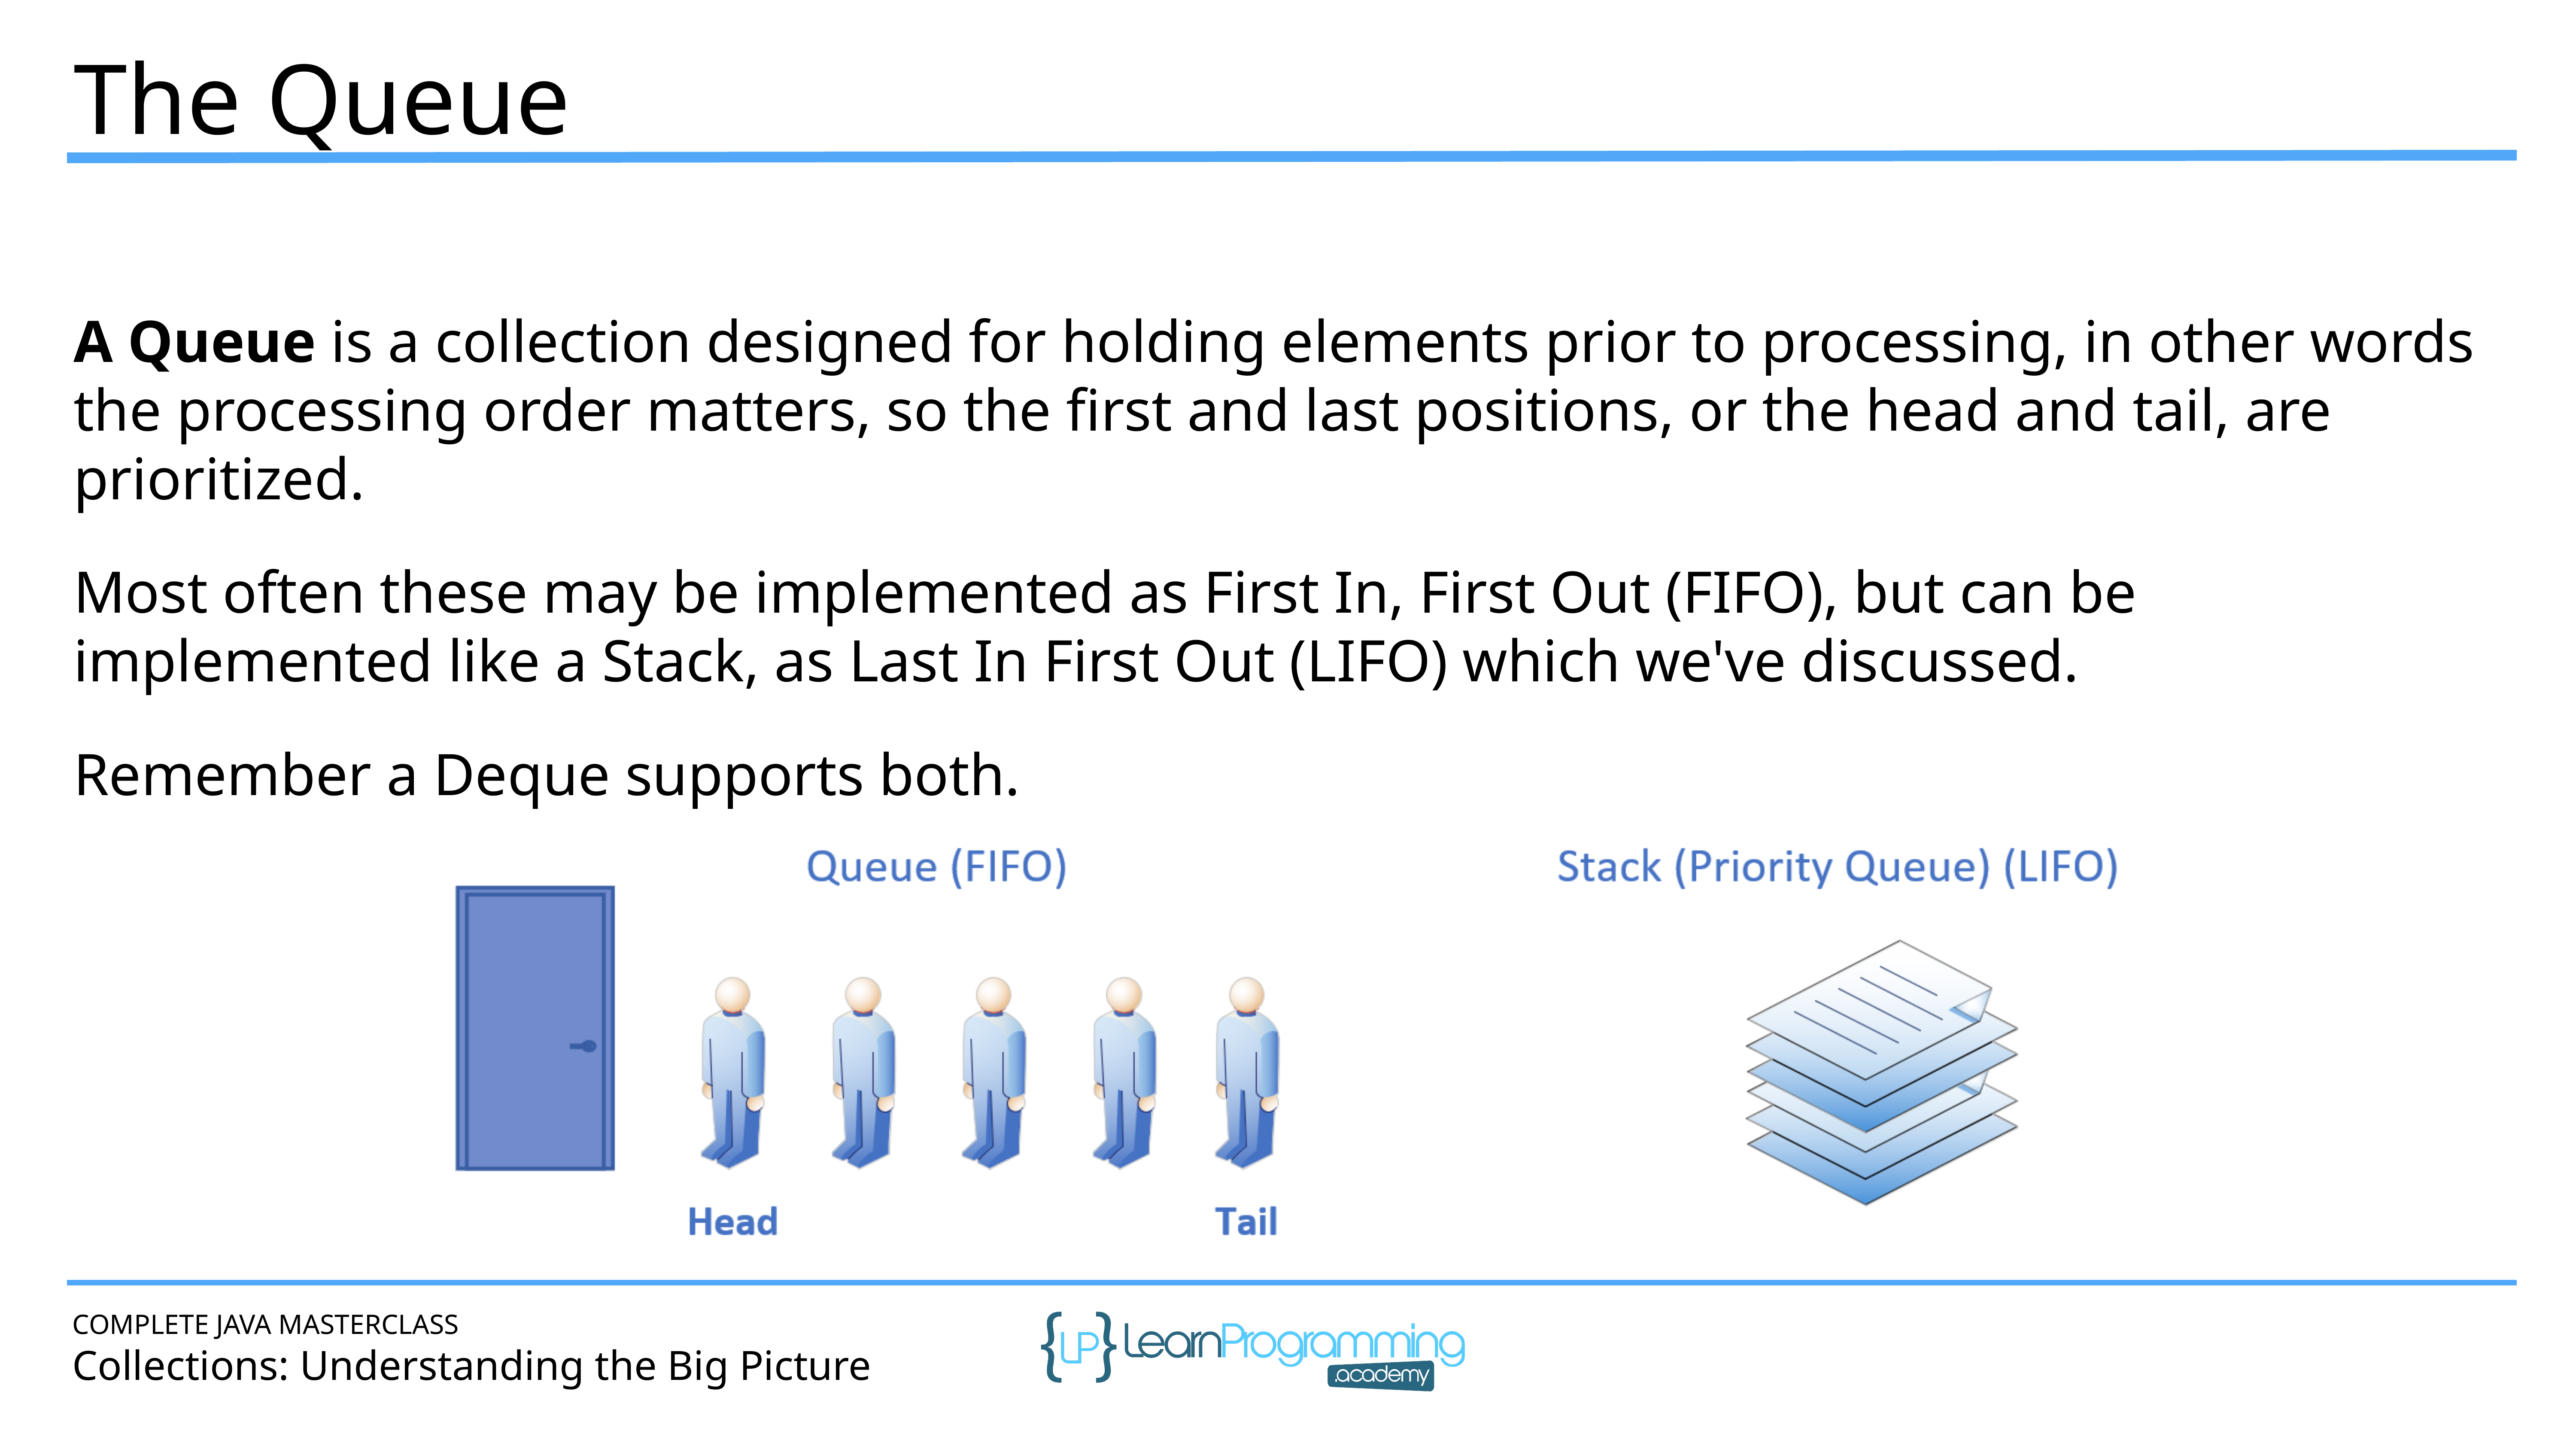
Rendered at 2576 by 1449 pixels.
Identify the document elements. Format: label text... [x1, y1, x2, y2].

text_box COMPLETE JAVA MASTERCLASS Collections: Understanding the Big Picture [67, 1302, 1030, 1394]
text_box The Queue [68, 32, 576, 159]
picture [420, 725, 2156, 1400]
text_box A Queue is a collection designed for holding elements prior to processing, in other words the processing order matters, so the first and last positions, or the head and tail, are prioritized. Most often these may be implemented as First In, First Out (FIFO), but can be implemented like a Stack, as Last In First Out (LIFO) which we've discussed. Remember a Deque supports both. [67, 301, 2517, 1139]
